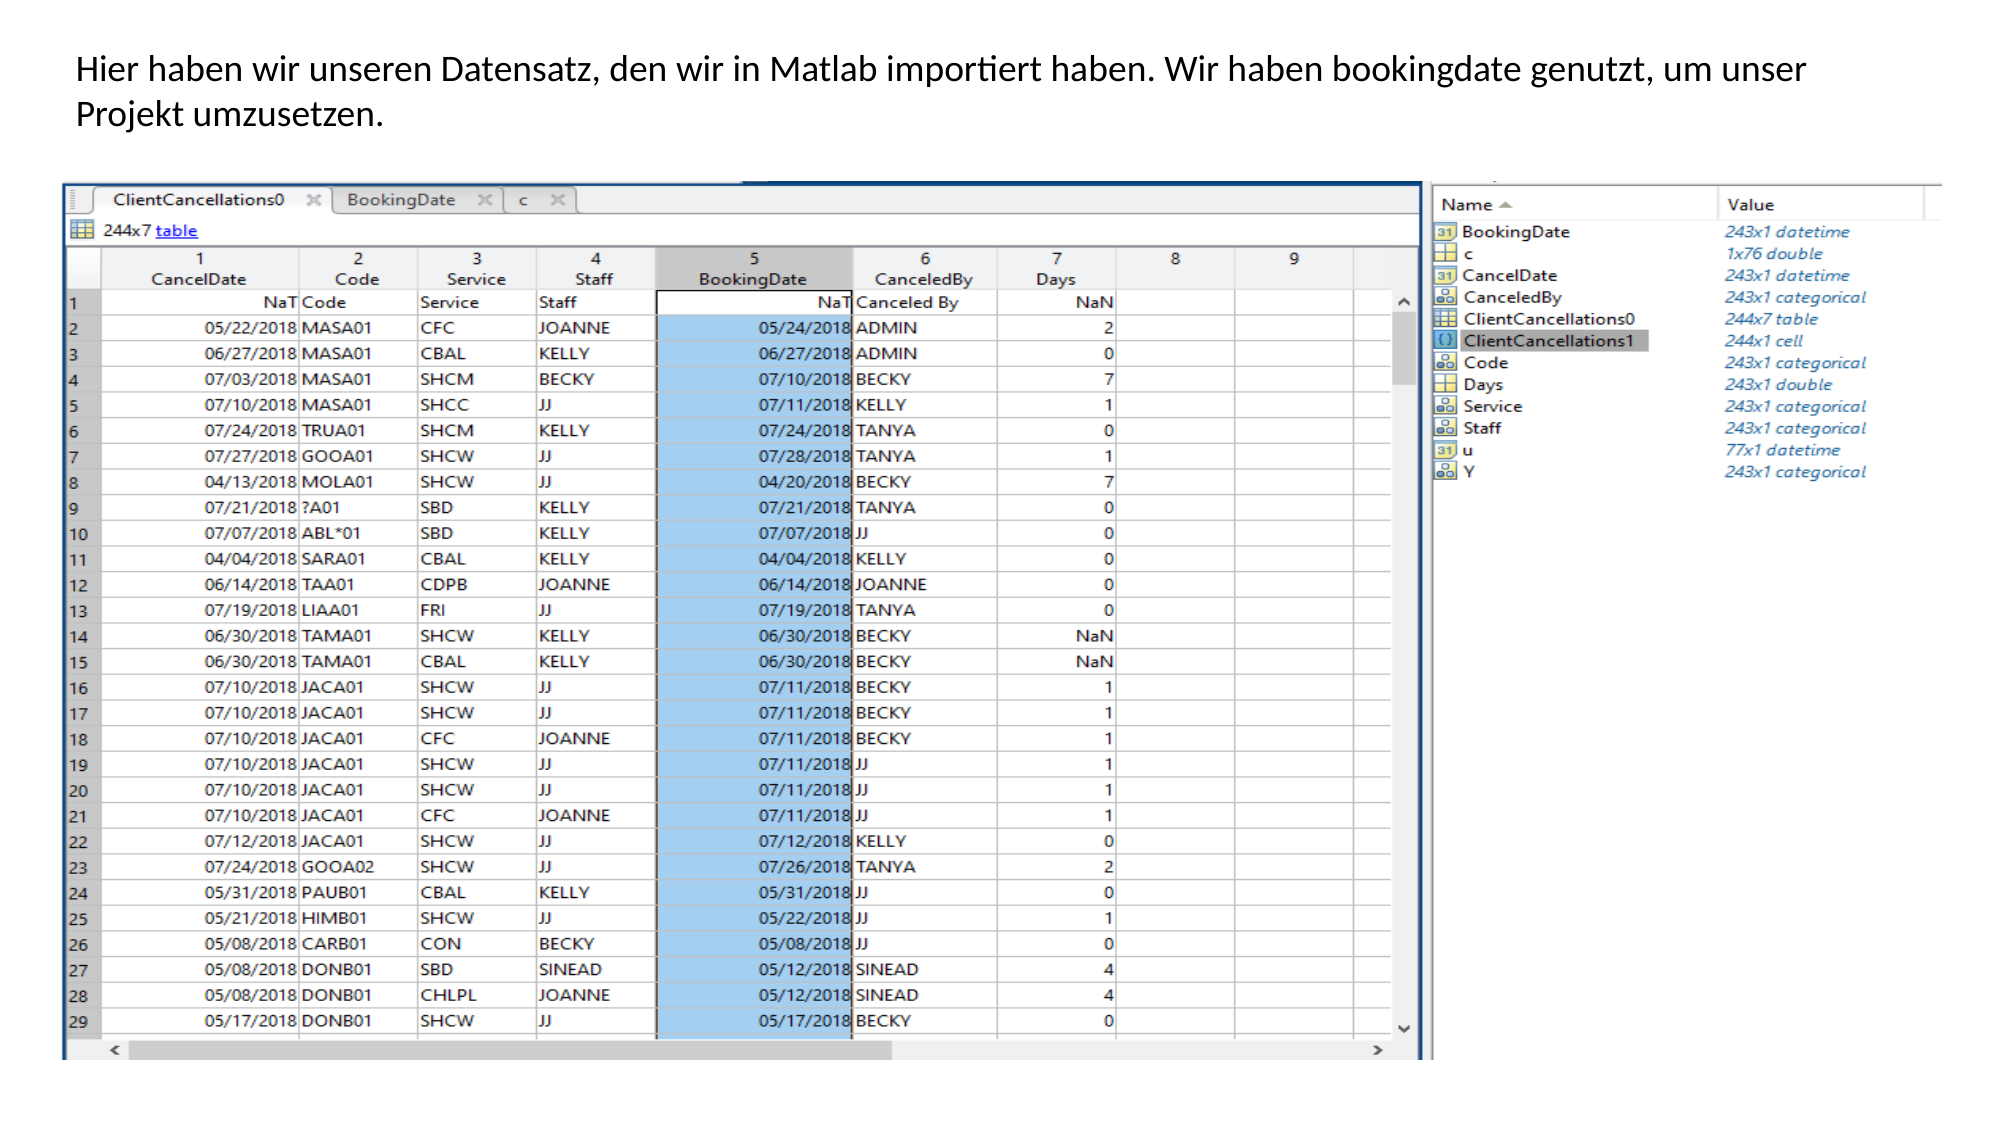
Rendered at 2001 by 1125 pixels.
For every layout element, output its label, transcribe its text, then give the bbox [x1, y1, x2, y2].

text_box Hier haben wir unseren Datensatz, den wir in Matlab importiert haben. Wir haben bookingdate genutzt, um unser Projekt umzusetzen. [61, 36, 1882, 142]
picture [61, 181, 1942, 1060]
